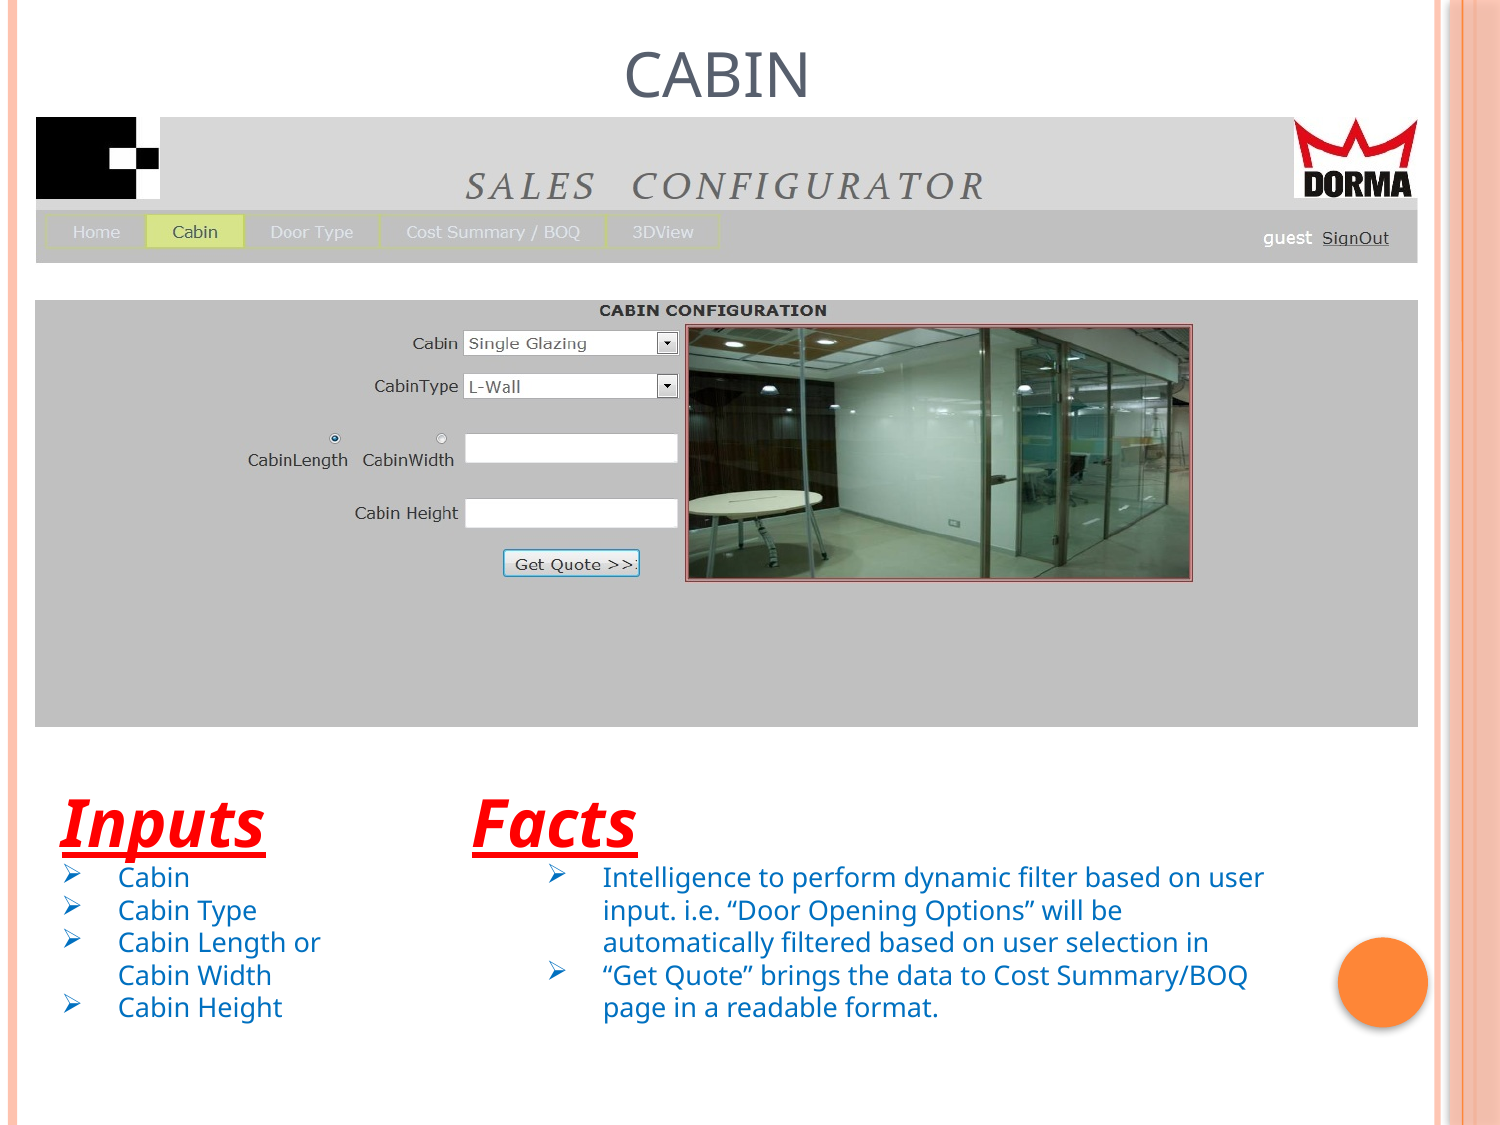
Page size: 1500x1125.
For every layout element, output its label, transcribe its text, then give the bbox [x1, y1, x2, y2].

text_box Inputs Cabin Cabin Type Cabin Length or Cabin Width Cabin Height [46, 773, 469, 1063]
picture [34, 116, 1419, 728]
text_box Facts Intelligence to perform dynamic filter based on user input. i.e. “Door Opening Options” will be automatically filtered based on user selection in “Get Quote” brings the data to Cost Summary/BOQ page in a readable format. [456, 773, 1313, 1031]
title cabin [105, 0, 1331, 114]
